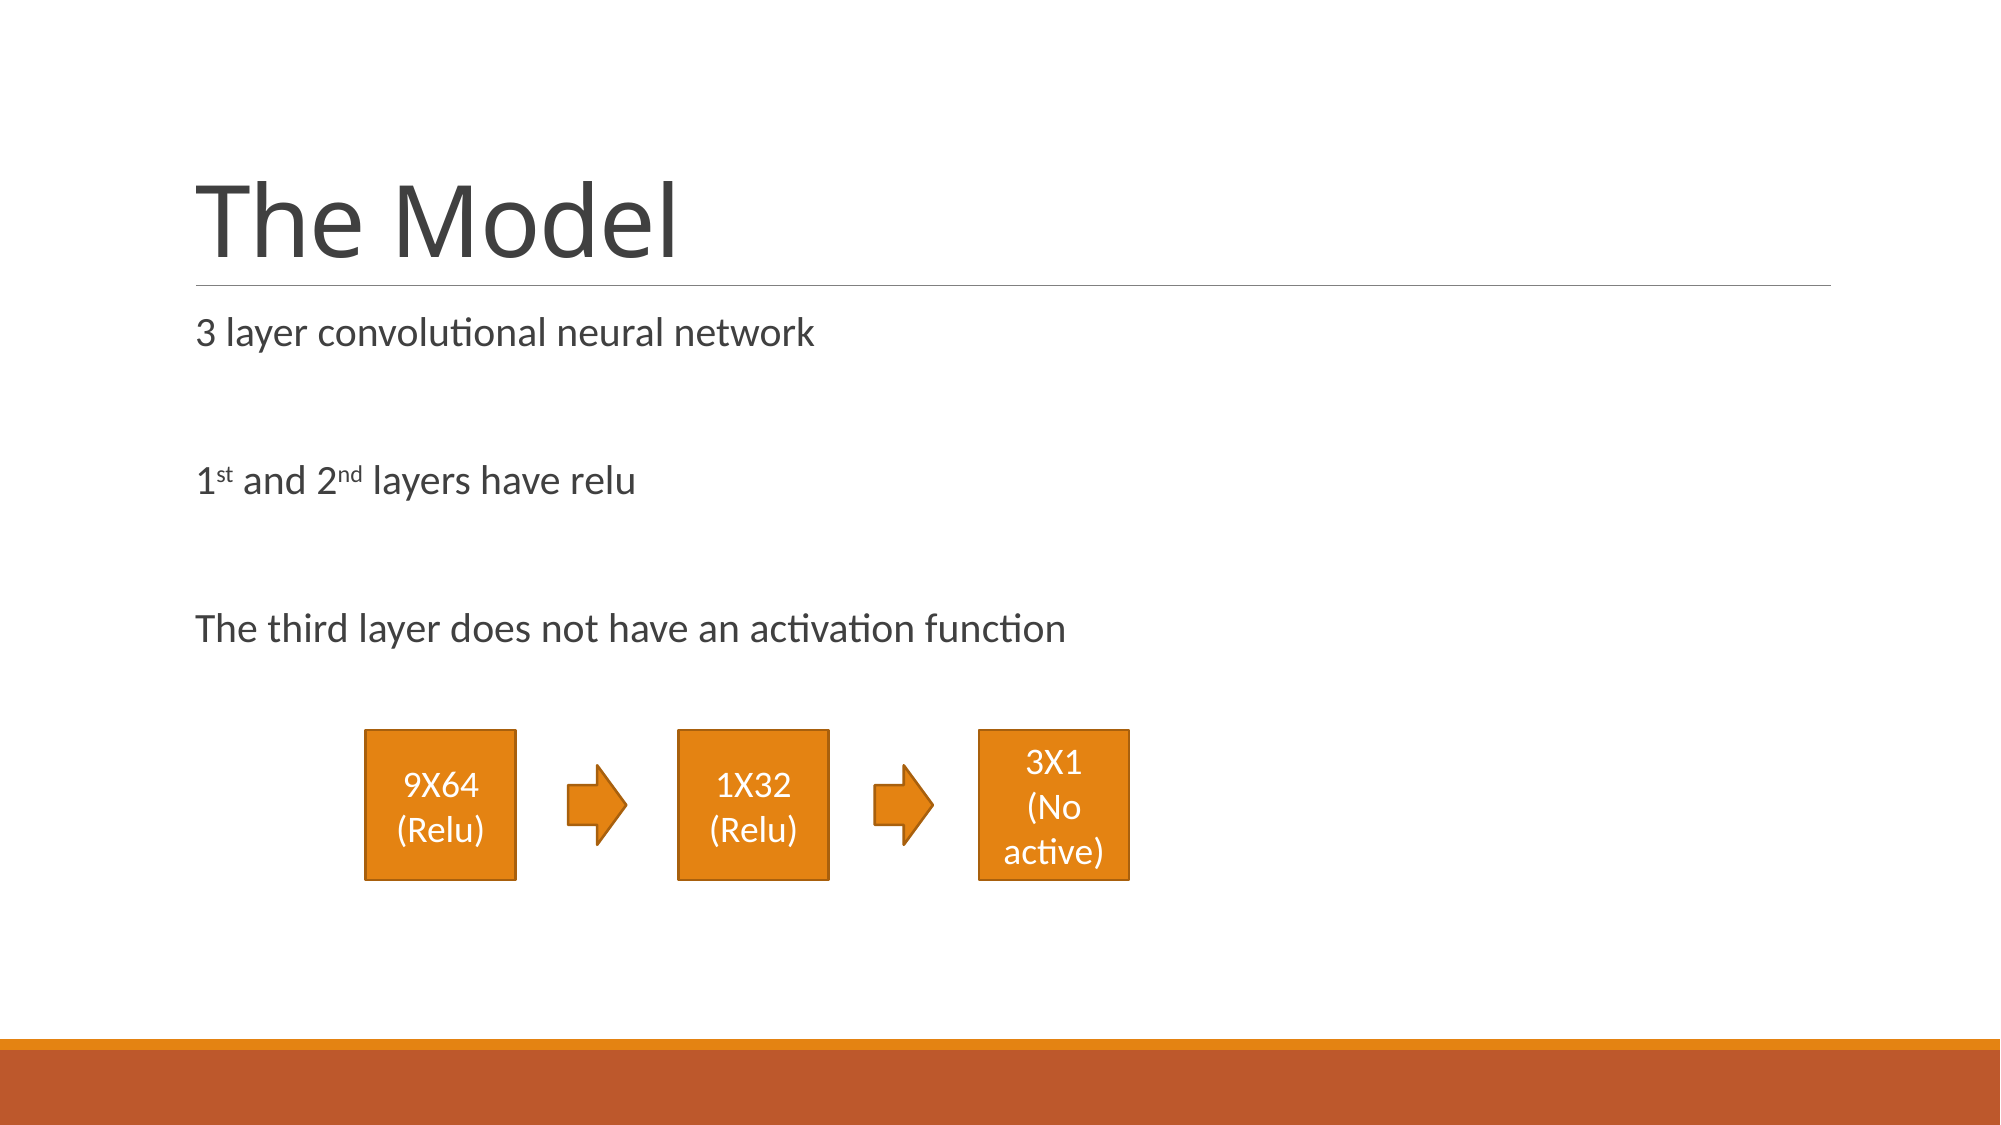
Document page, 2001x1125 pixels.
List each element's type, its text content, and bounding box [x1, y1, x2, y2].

text_box 9X64 (Relu) [364, 729, 517, 881]
title The Model [180, 47, 1830, 285]
list 3 layer convolutional neural network 1st and 2nd layers have relu The third layer does not have an activation function [180, 302, 1830, 963]
text_box 1X32 (Relu) [677, 729, 830, 881]
text_box [566, 764, 628, 847]
text_box [873, 764, 934, 847]
text_box 3X1 (No active) [978, 729, 1130, 881]
